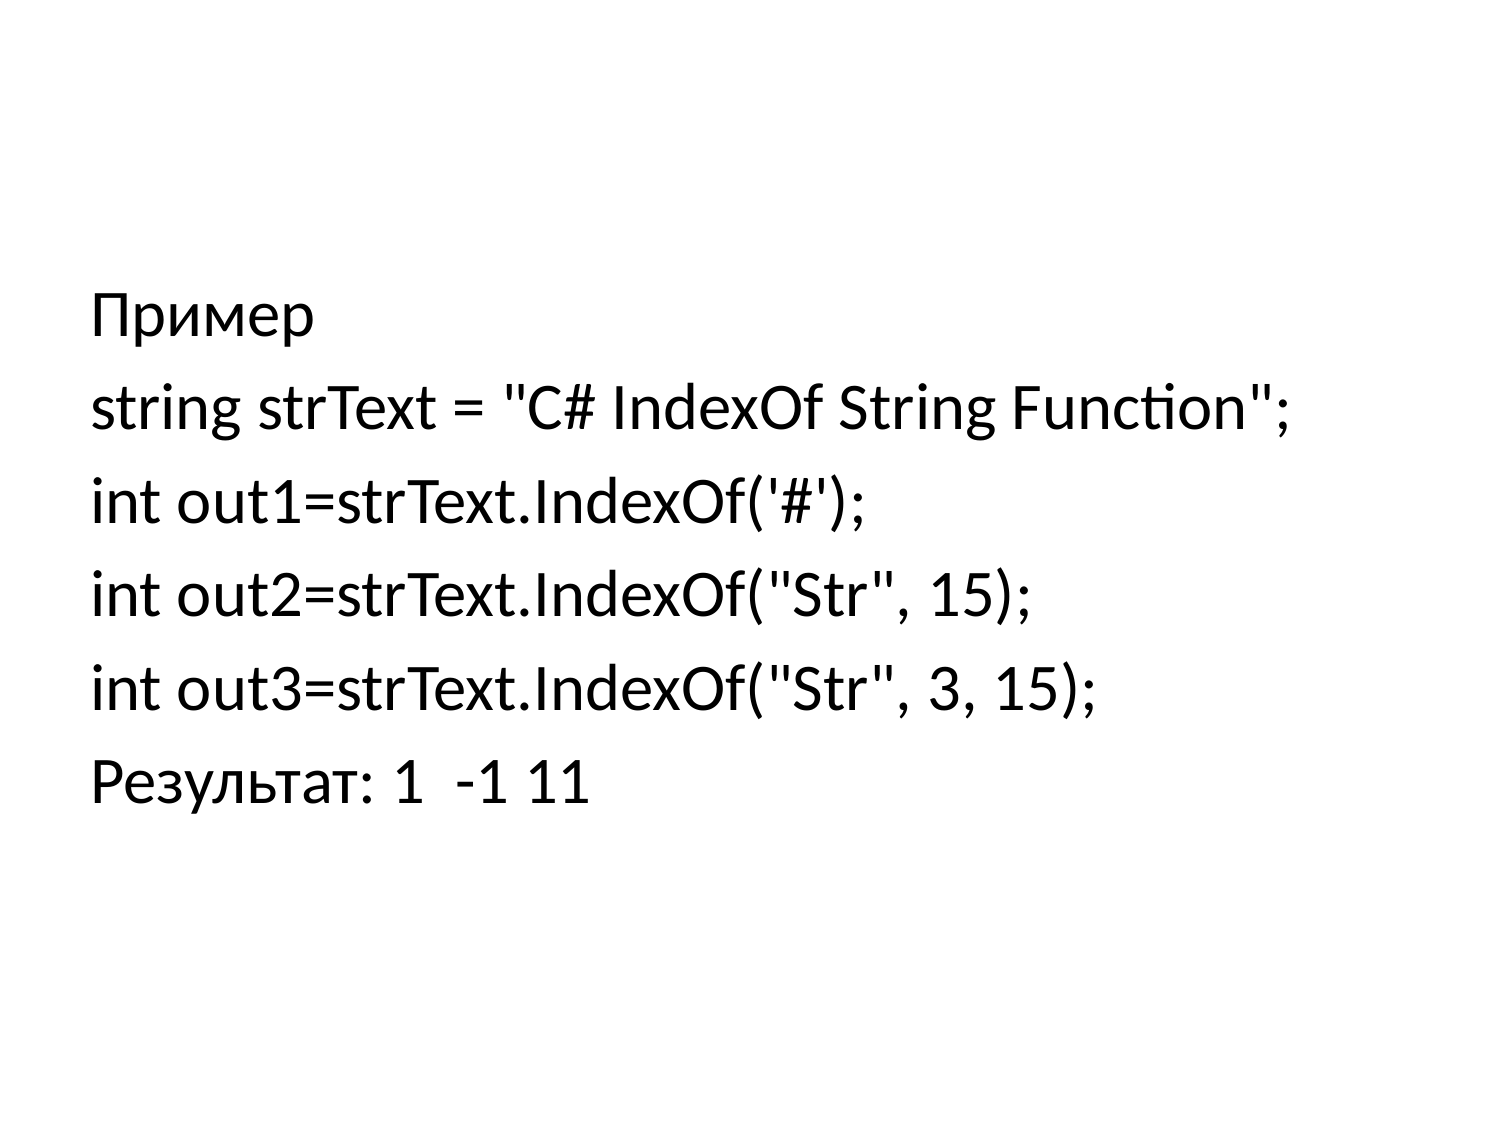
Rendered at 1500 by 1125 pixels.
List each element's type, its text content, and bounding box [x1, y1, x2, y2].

list Пример string strText = "C# IndexOf String Function"; int out1=strText.IndexOf('#'); int out2=strText.IndexOf("Str", 15); int out3=strText.IndexOf("Str", 3, 15); Результат: 1 -1 11 [75, 262, 1425, 1005]
